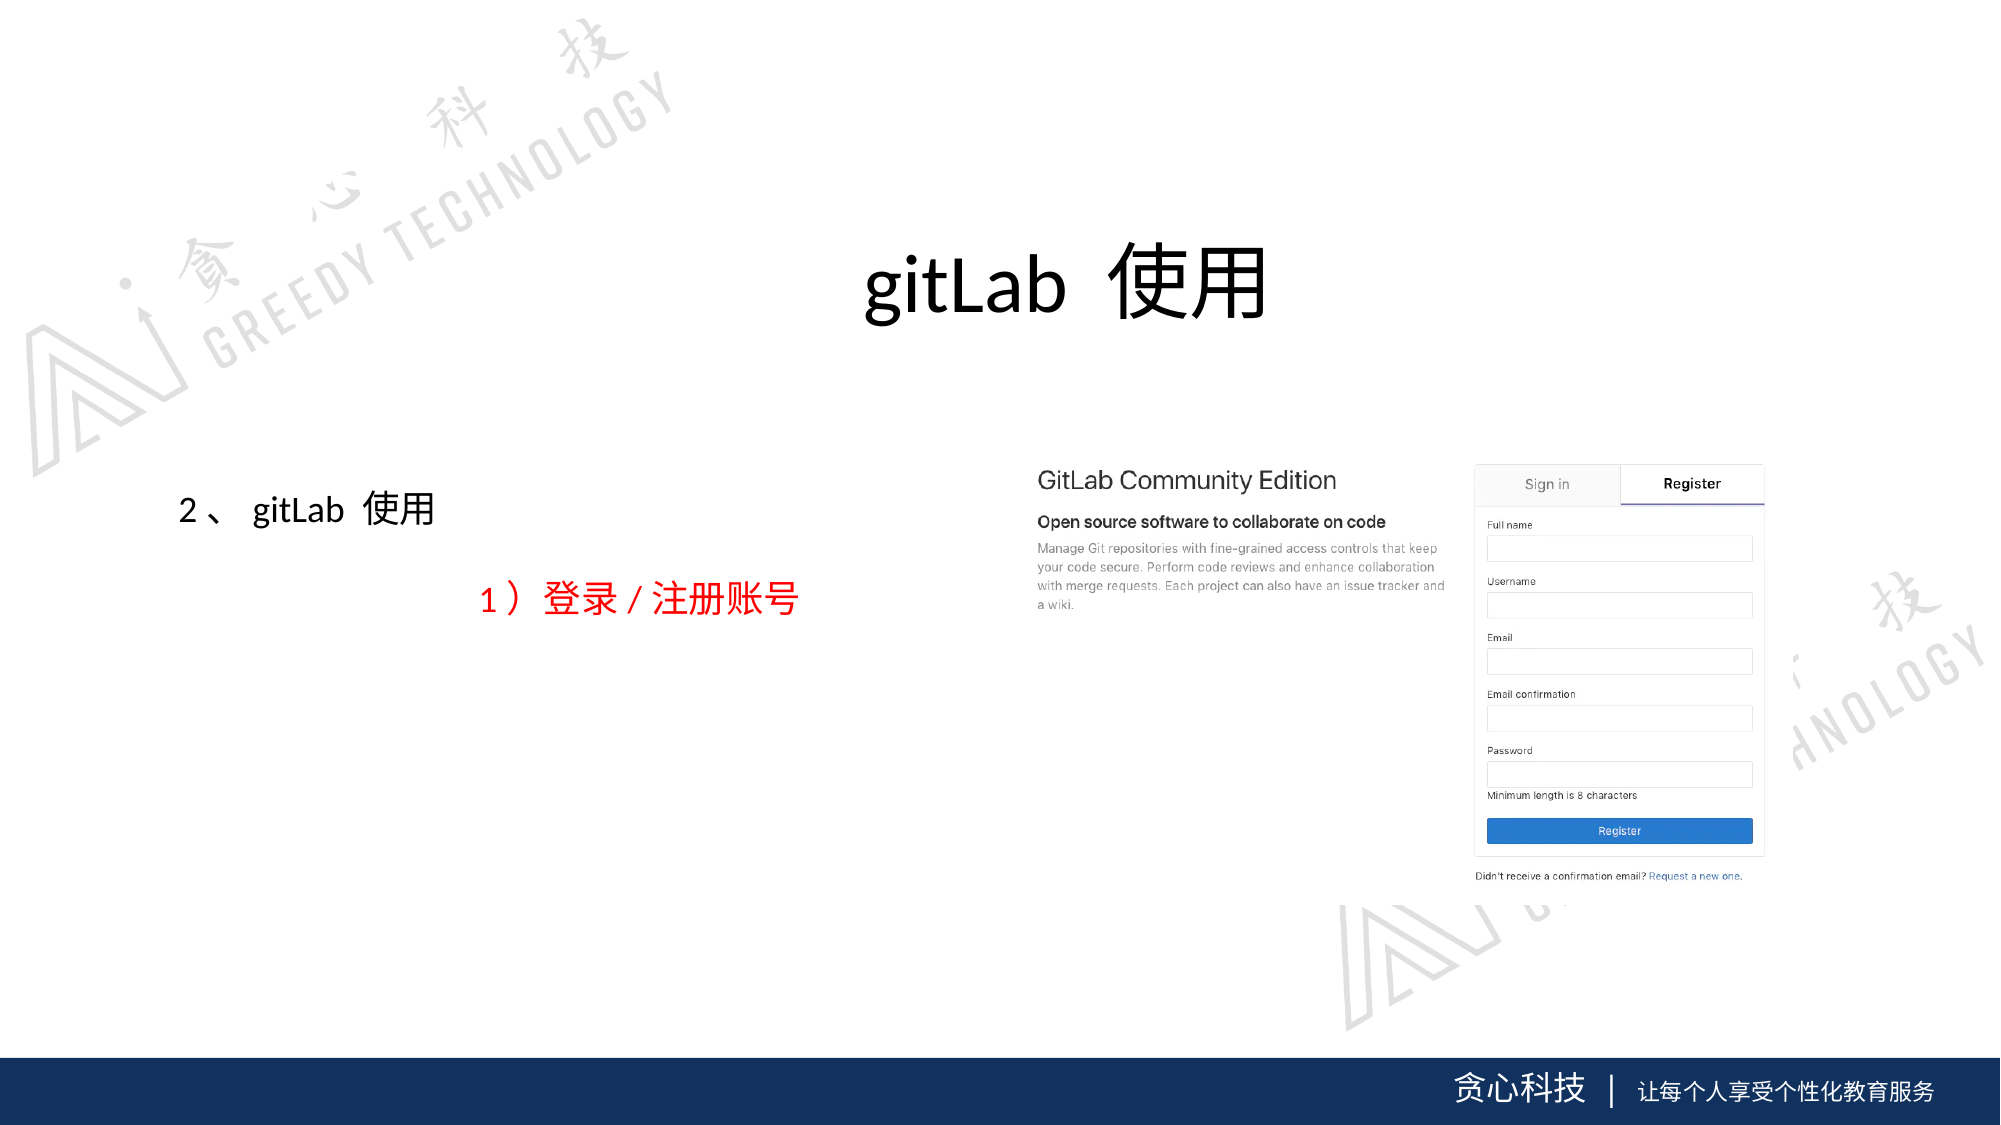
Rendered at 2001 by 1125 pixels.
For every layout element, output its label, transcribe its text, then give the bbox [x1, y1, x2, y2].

text_box gitLab 使用 [848, 222, 1289, 337]
picture [25, 18, 671, 479]
picture [994, 427, 1984, 1032]
text_box 2、gitLab 使用 1）登录/注册账号 [163, 478, 816, 718]
